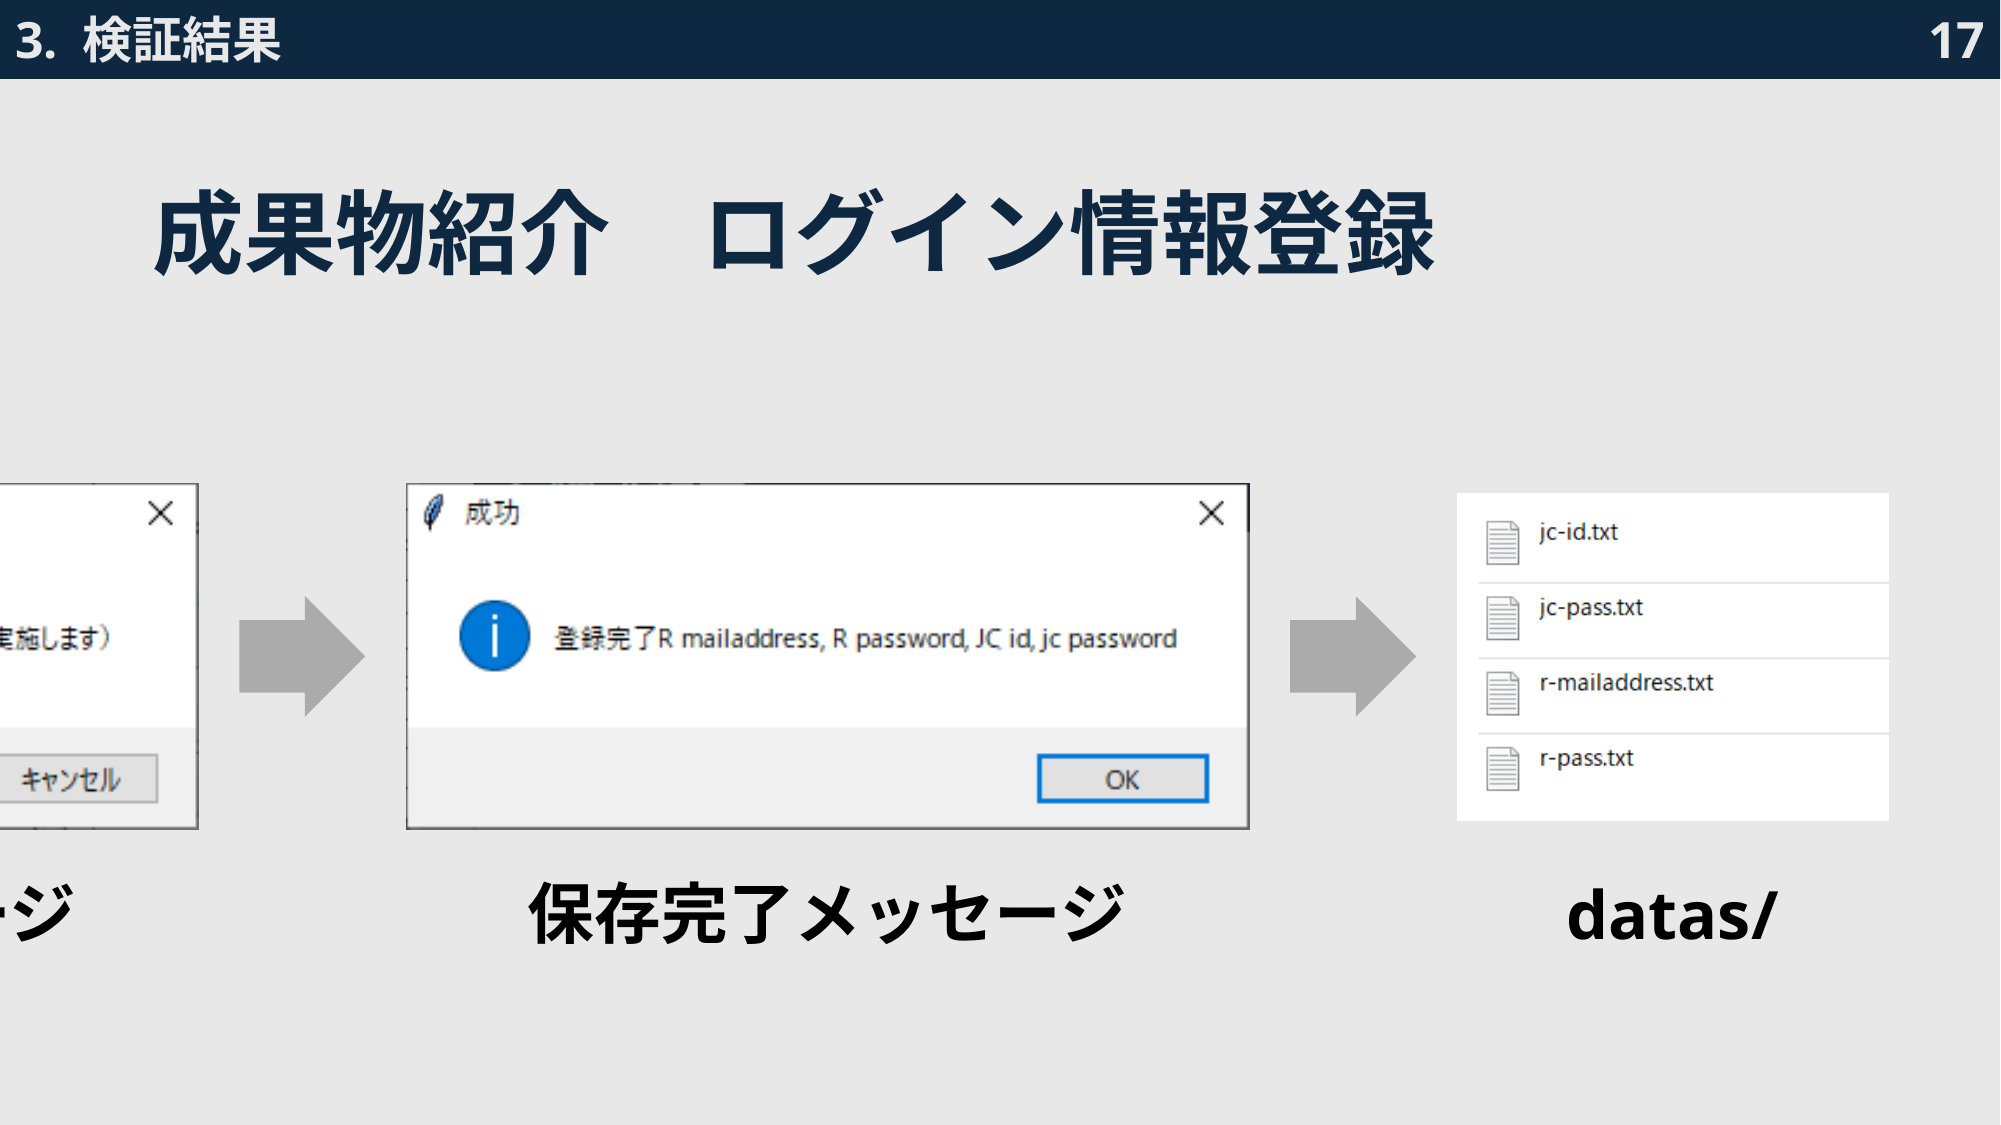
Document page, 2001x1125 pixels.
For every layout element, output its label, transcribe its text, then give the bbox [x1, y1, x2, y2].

title 成果物紹介 ログイン情報登録 [137, 128, 1863, 345]
footer 3. 検証結果 [0, 0, 698, 76]
slide_number 17 [1550, 0, 2000, 78]
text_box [0, 345, 1889, 1087]
